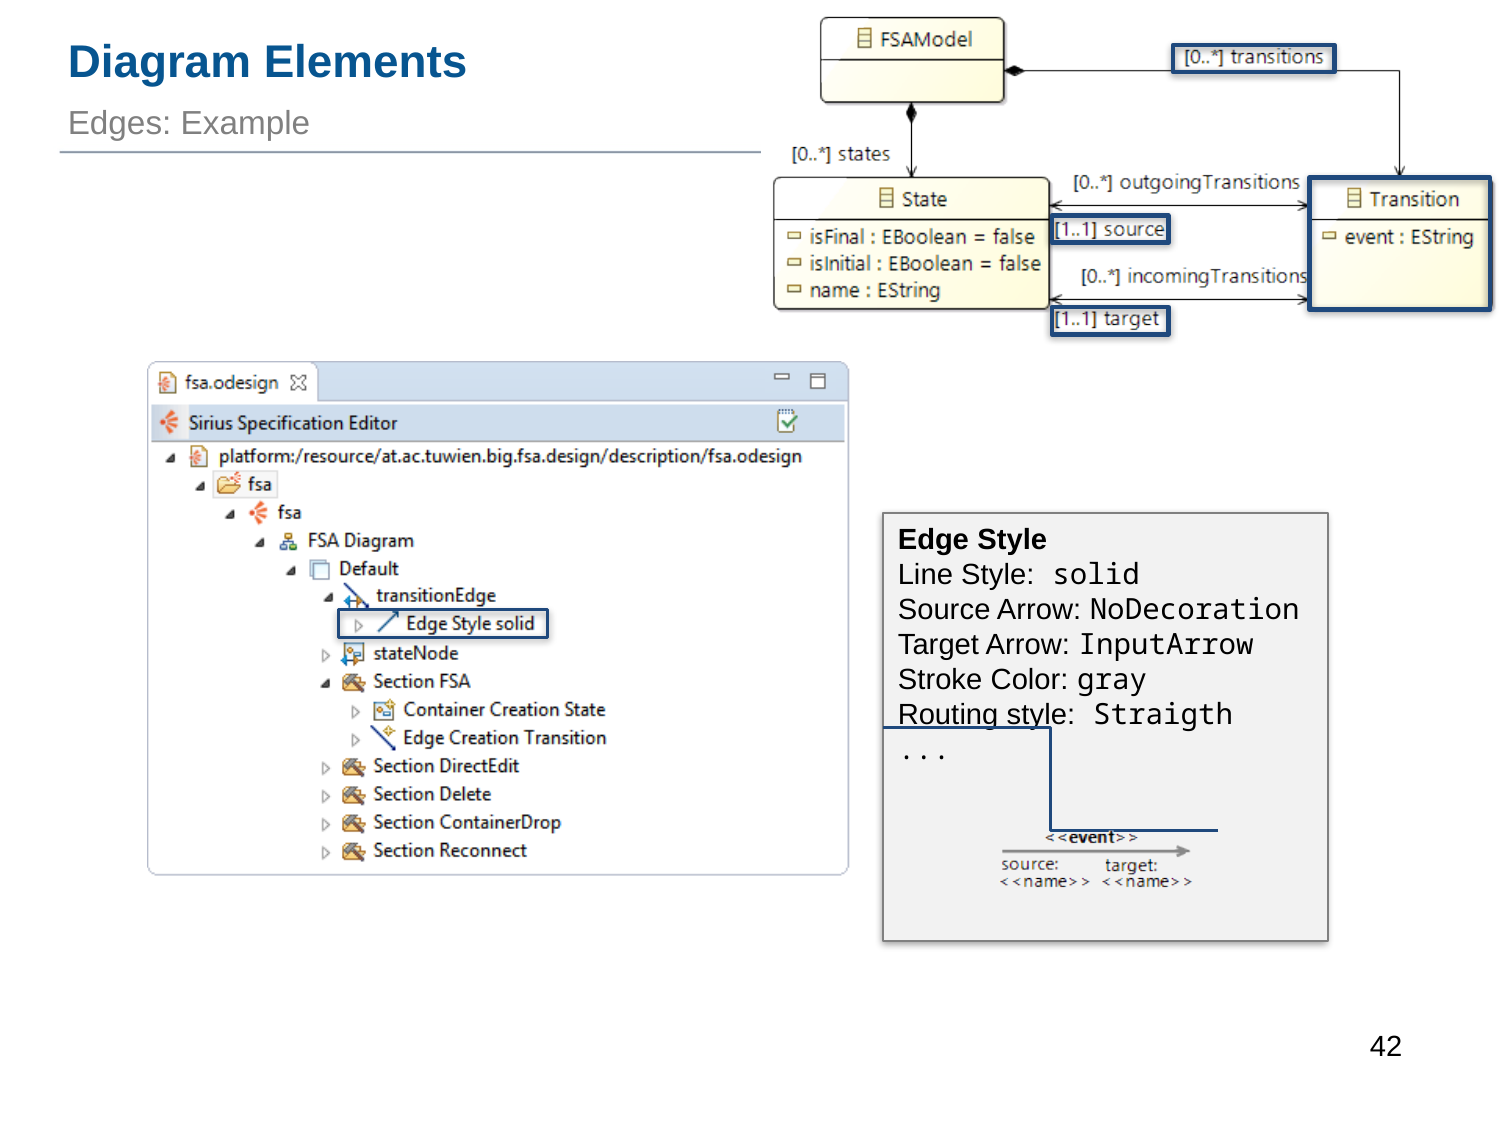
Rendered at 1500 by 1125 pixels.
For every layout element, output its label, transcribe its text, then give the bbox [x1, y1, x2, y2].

picture [0, 0, 1500, 335]
text_box Edges: Example [53, 93, 747, 153]
picture [996, 823, 1216, 901]
text_box Edge Style Line Style: solid Source Arrow: NoDecoration Target Arrow: InputArrow Stroke Color: gray Routing style: Straigth ... [882, 512, 1329, 942]
picture [147, 361, 851, 880]
text_box Diagram Elements [53, 24, 747, 93]
text_box 1 [1242, 1019, 1417, 1095]
